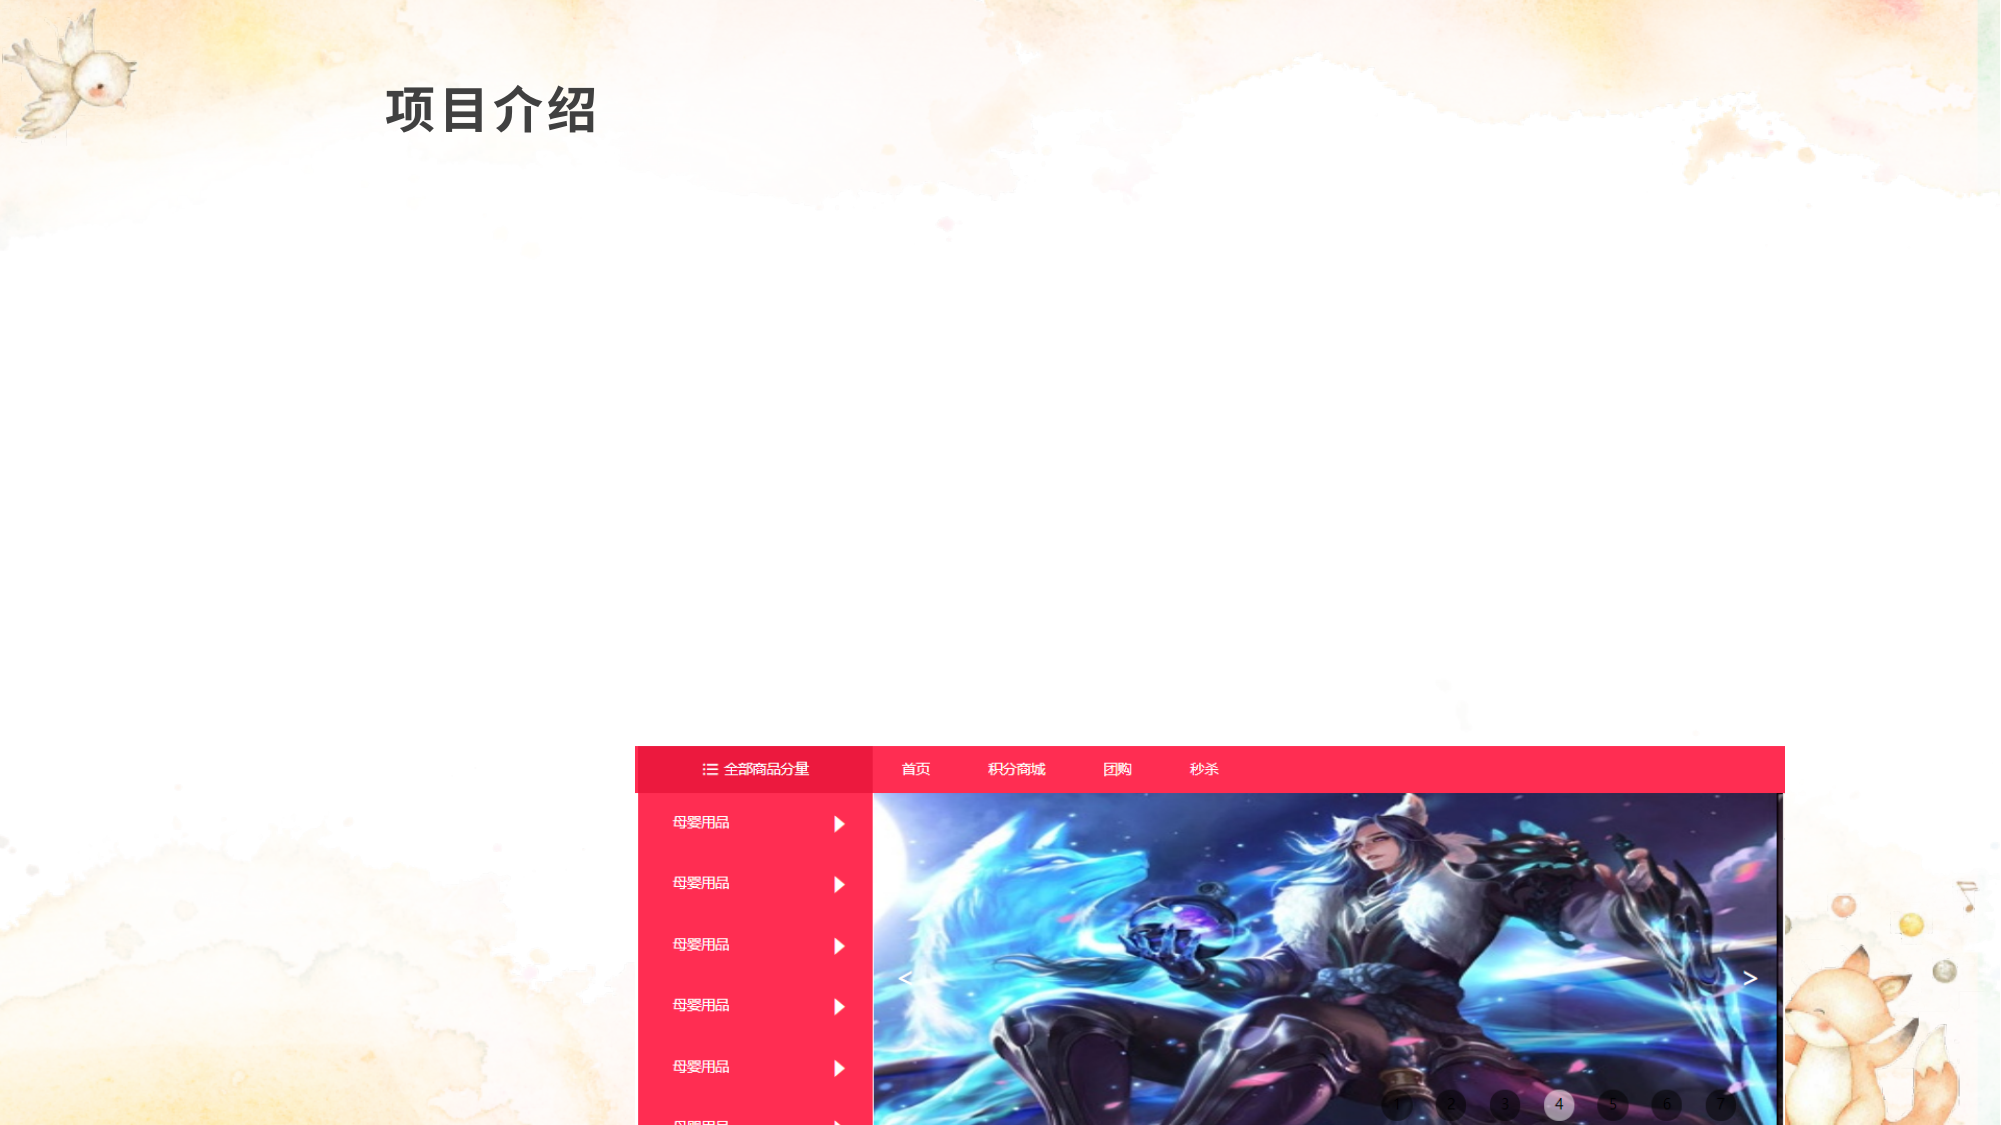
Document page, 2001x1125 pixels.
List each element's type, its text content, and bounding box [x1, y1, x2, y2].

picture [0, 0, 2000, 1125]
title 项目介绍 [109, 72, 1891, 146]
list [635, 745, 1785, 1125]
